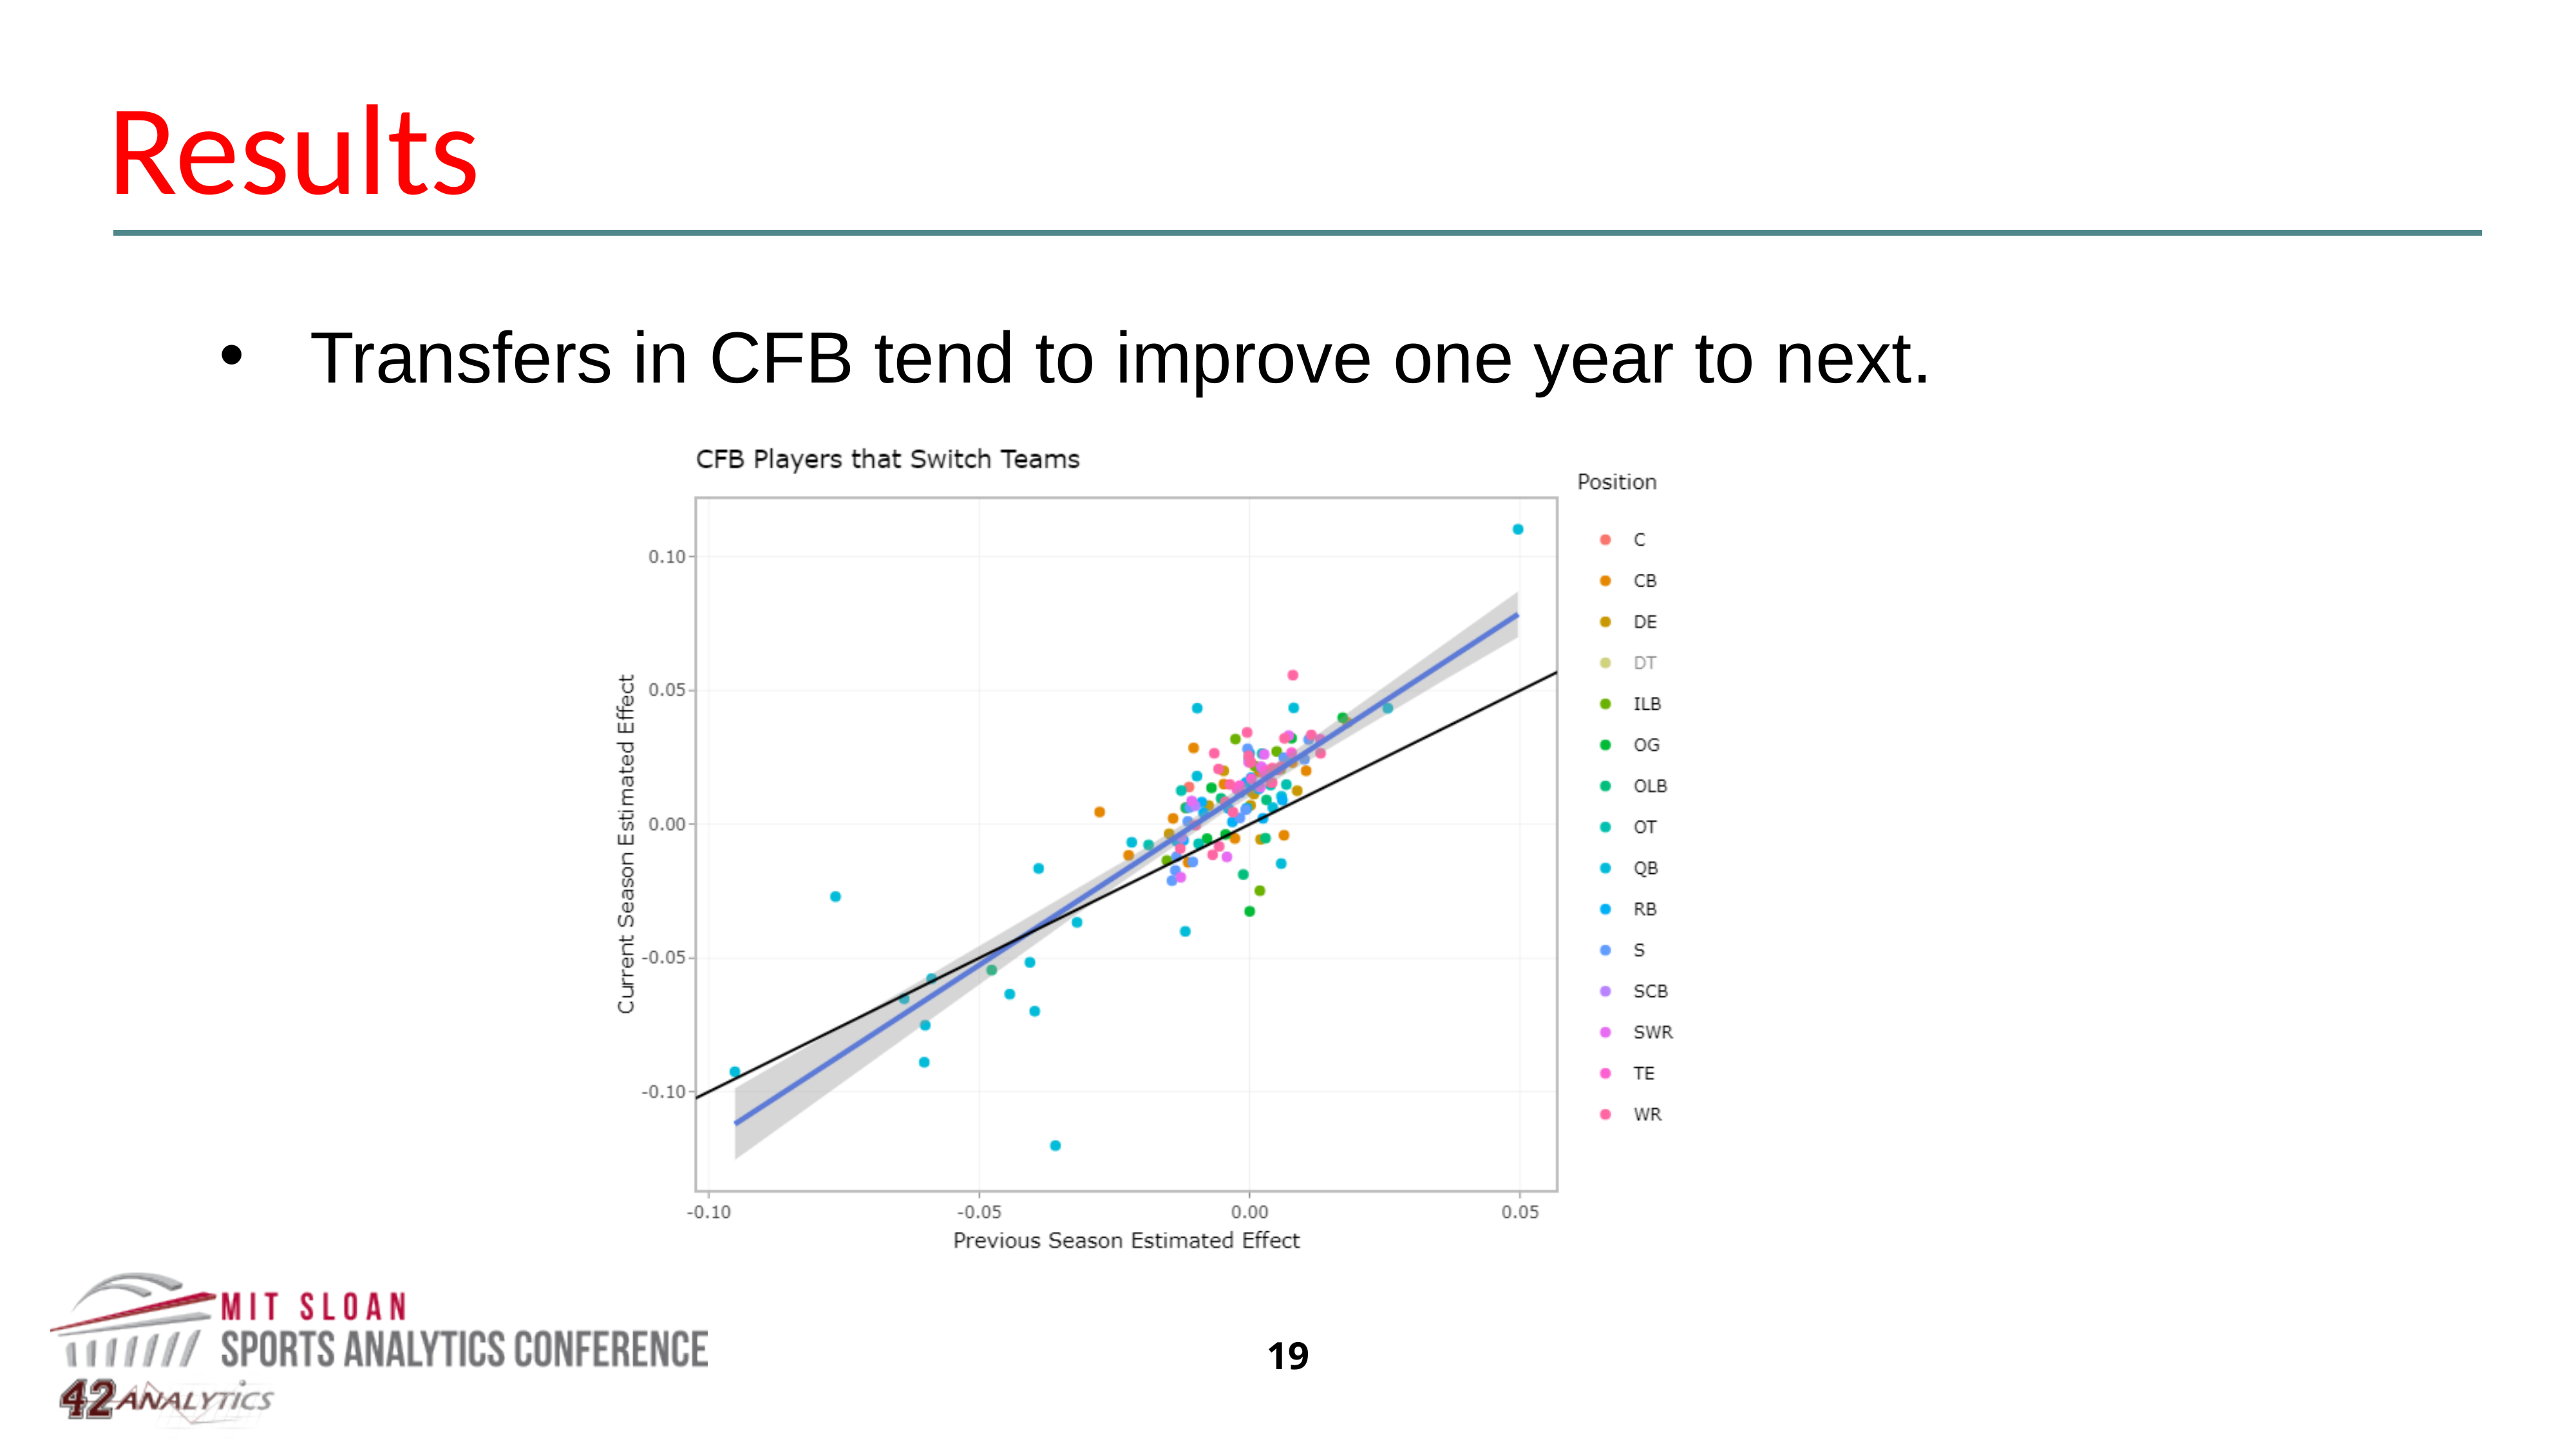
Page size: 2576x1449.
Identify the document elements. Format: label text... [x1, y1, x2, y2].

picture [609, 437, 1697, 1253]
picture [50, 1273, 708, 1439]
text_box Transfers in CFB tend to improve one year to next. [113, 296, 2482, 1217]
text_box Results [21, 27, 2483, 258]
